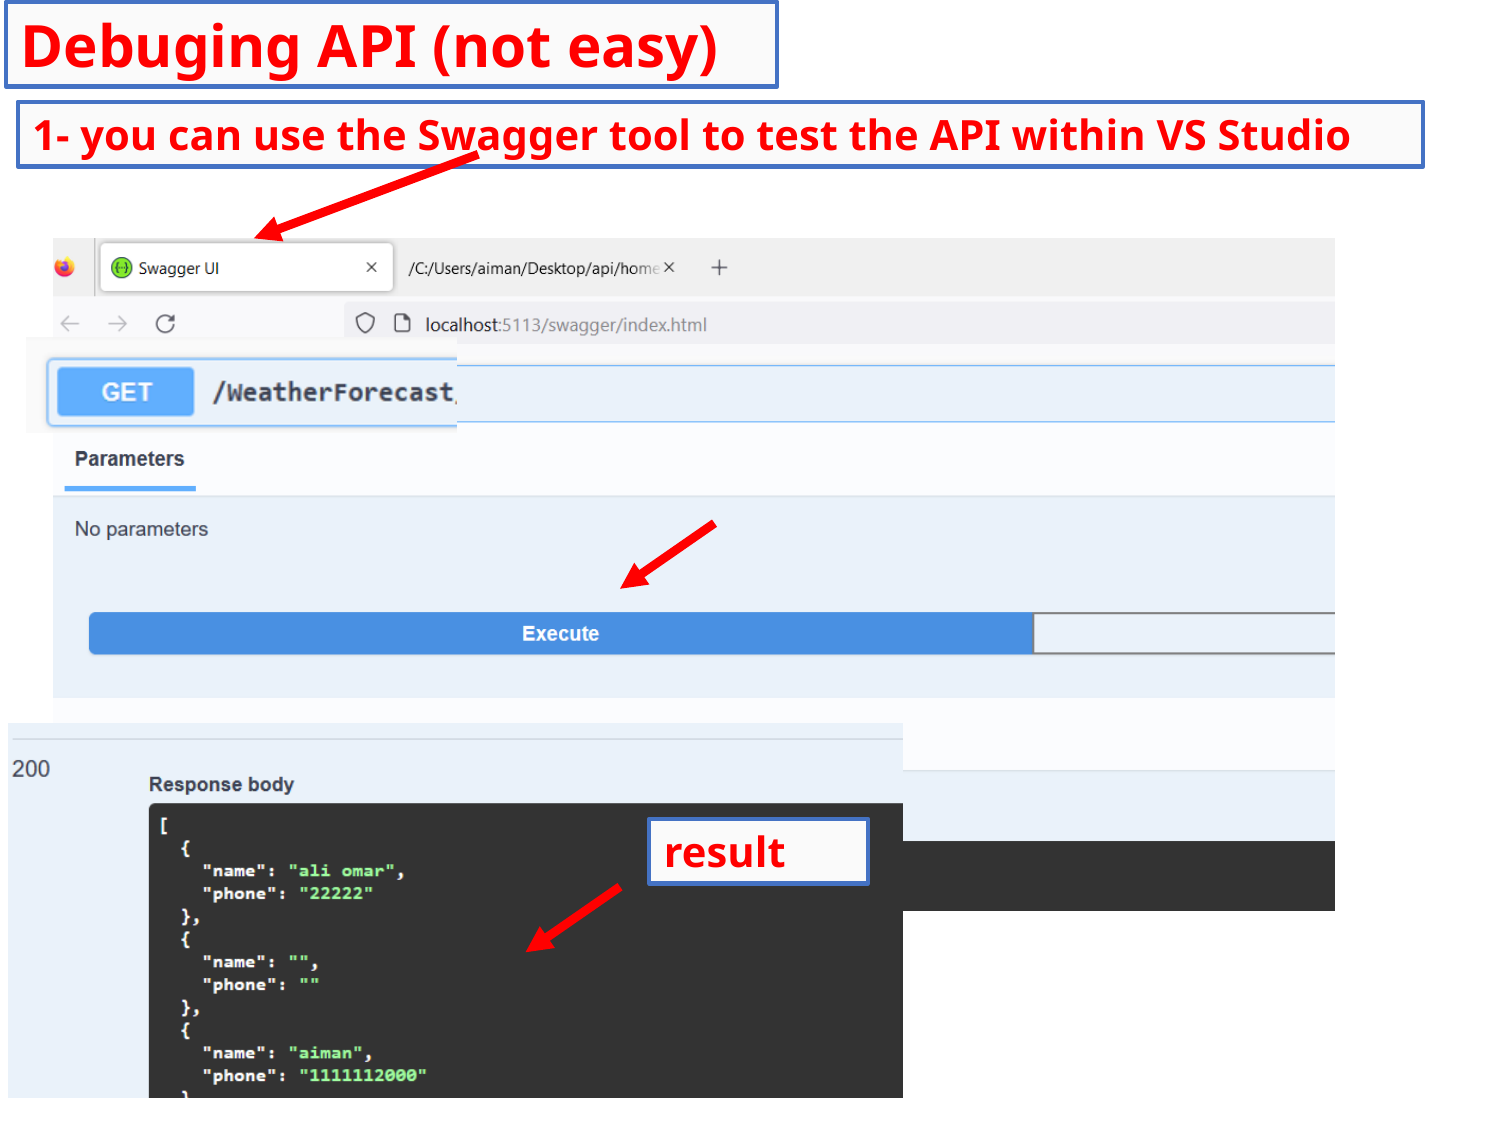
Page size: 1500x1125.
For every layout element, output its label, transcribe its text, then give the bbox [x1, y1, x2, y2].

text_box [525, 886, 620, 953]
text_box 1- you can use the Swagger tool to test the API within VS Studio [17, 101, 1424, 167]
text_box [253, 154, 479, 239]
text_box Debuging API (not easy) [5, 1, 778, 87]
picture [8, 238, 1335, 1098]
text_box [619, 523, 715, 589]
